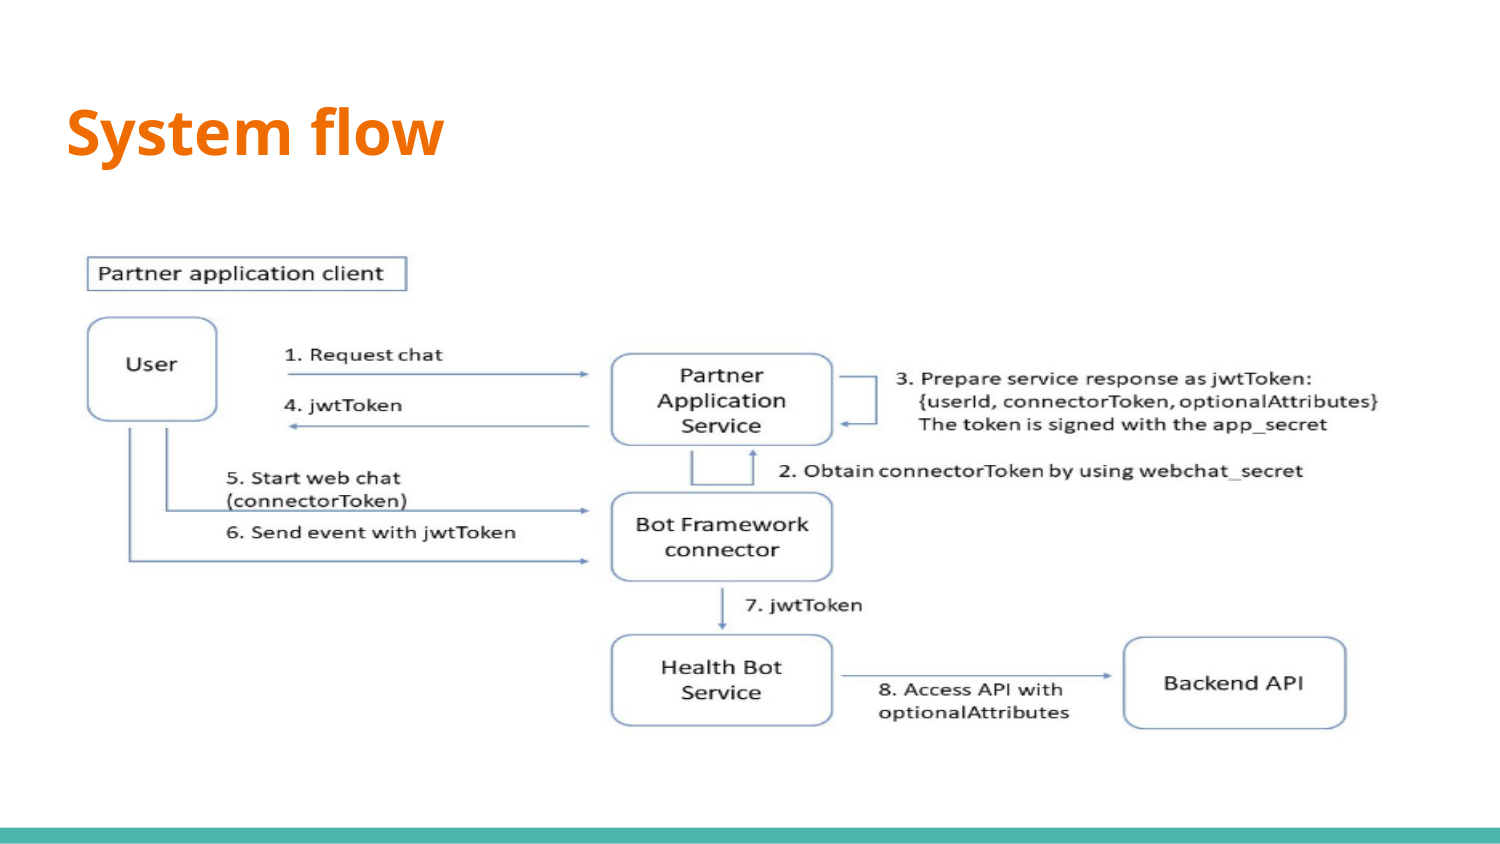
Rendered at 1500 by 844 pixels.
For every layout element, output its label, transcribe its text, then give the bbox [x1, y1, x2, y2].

title System flow [51, 72, 1449, 189]
picture [81, 248, 1387, 747]
